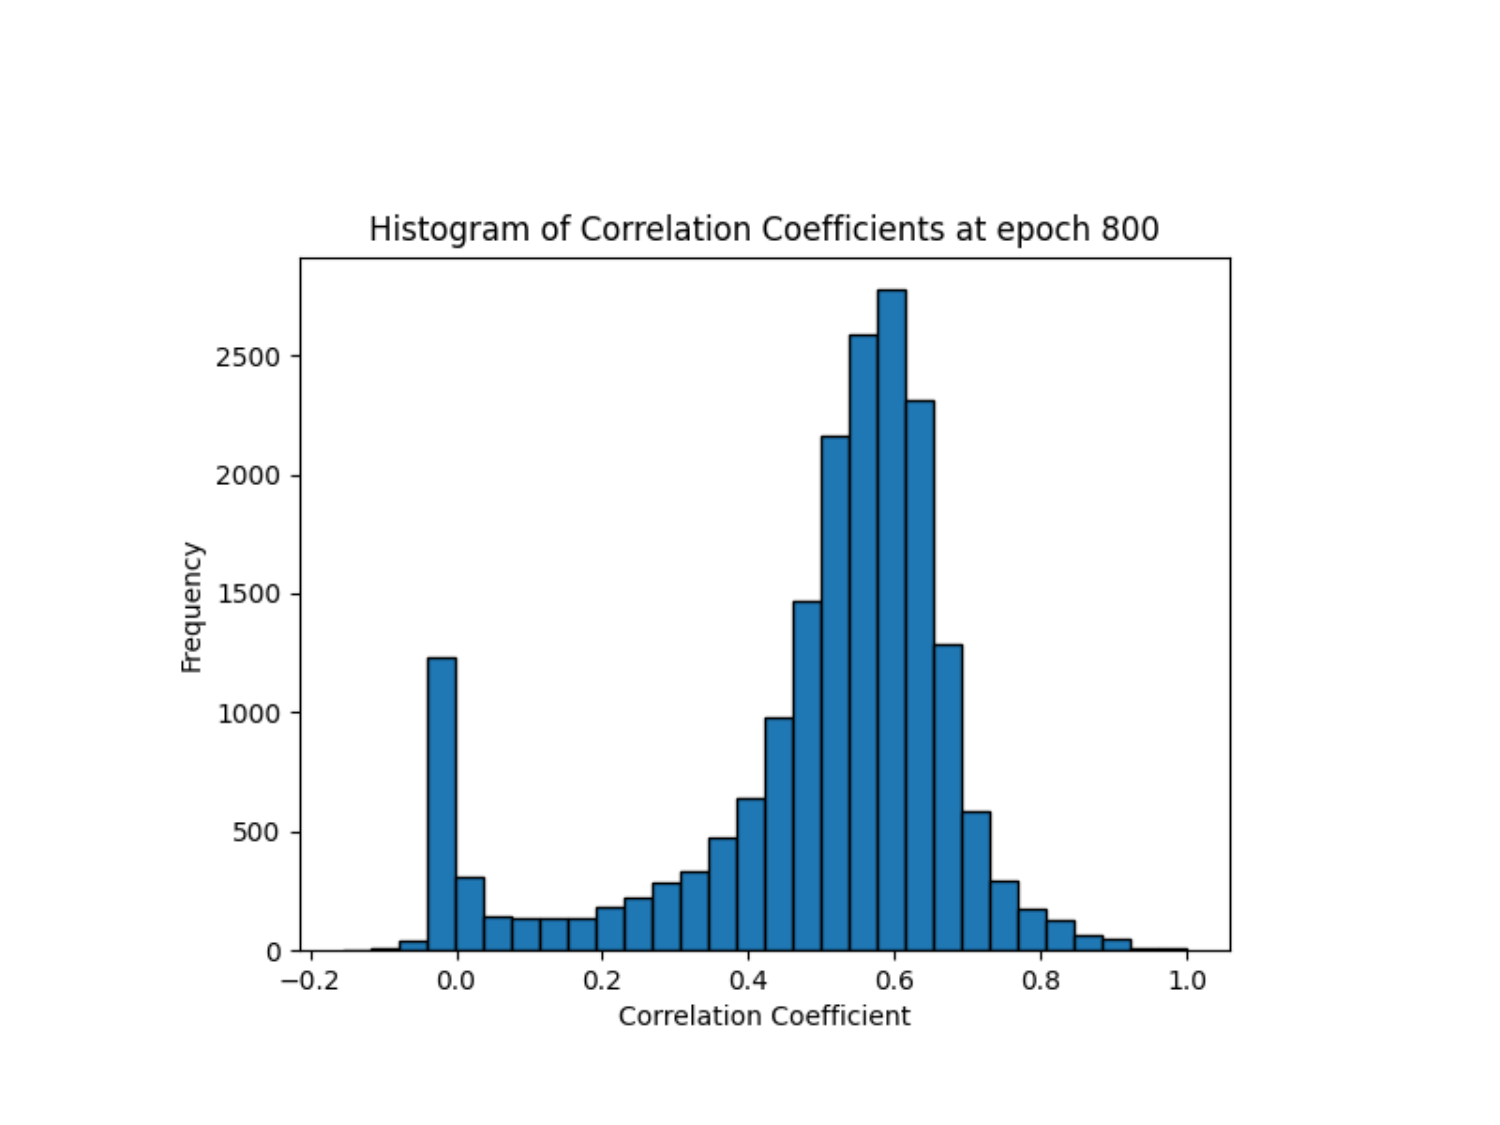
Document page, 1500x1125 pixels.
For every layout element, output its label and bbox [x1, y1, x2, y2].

picture [149, 149, 1351, 1051]
